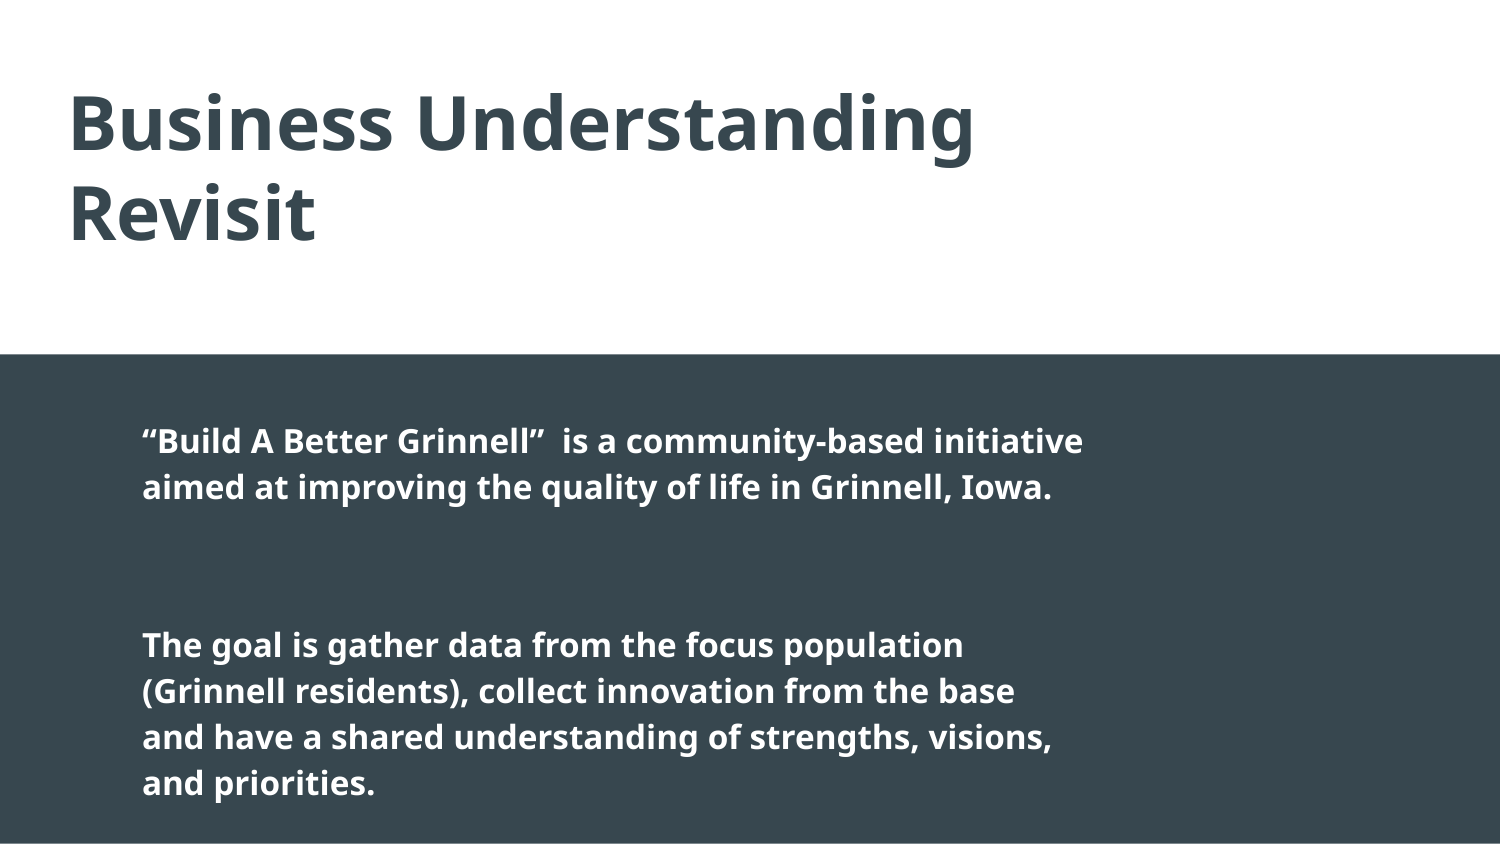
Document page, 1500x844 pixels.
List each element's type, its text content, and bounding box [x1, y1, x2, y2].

list “Build A Better Grinnell” is a community-based initiative aimed at improving the quality of life in Grinnell, Iowa. The goal is gather data from the focus population (Grinnell residents), collect innovation from the base and have a shared understanding of strengths, visions, and priorities. [52, 398, 1102, 782]
title Business Understanding Revisit [52, 60, 1190, 320]
